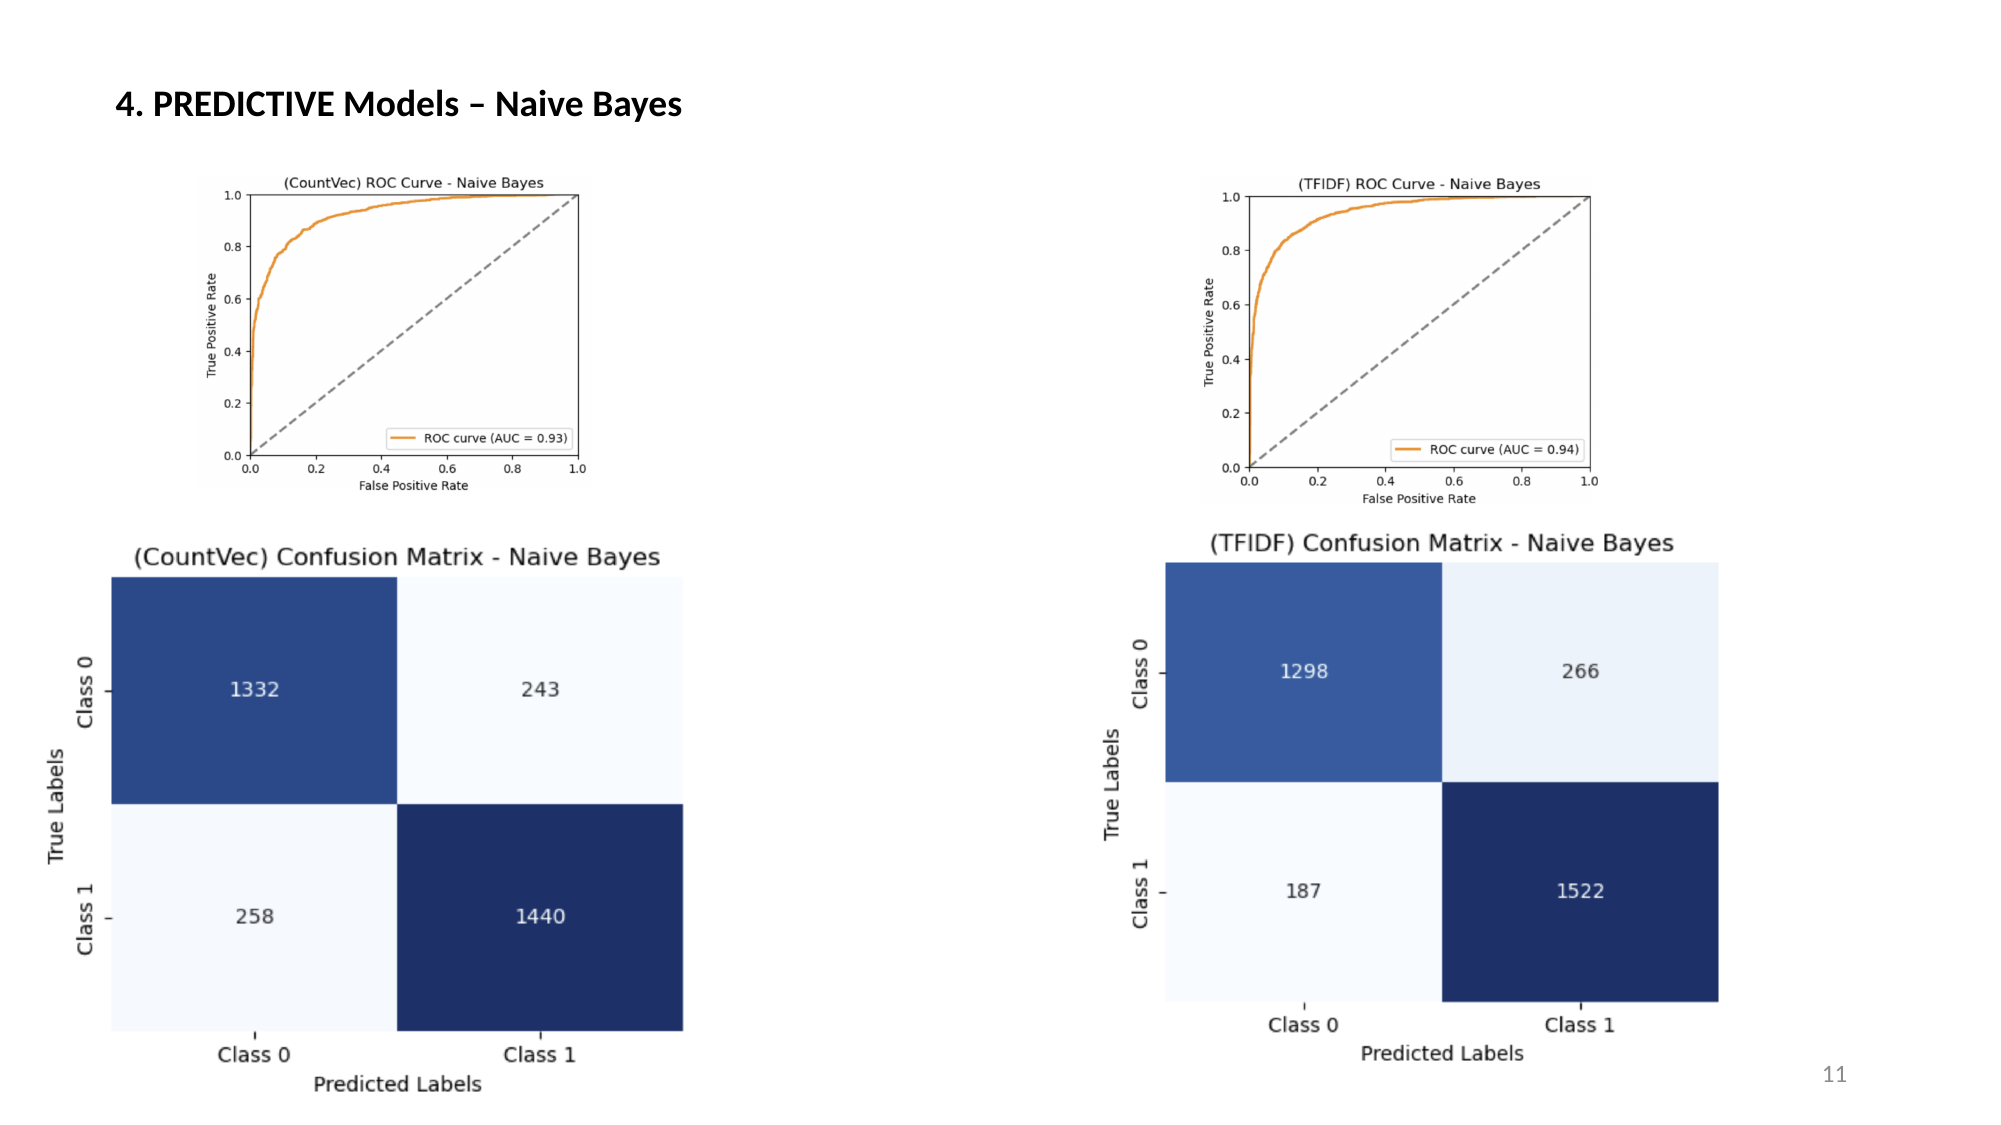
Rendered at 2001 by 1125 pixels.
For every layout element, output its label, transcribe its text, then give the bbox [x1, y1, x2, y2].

picture [1089, 523, 1736, 1073]
picture [36, 534, 715, 1103]
picture [1197, 174, 1598, 506]
picture [197, 174, 590, 493]
text_box 4. PREDICTIVE Models – Naive Bayes [100, 71, 1510, 132]
slide_number 11 [1412, 1042, 1863, 1103]
